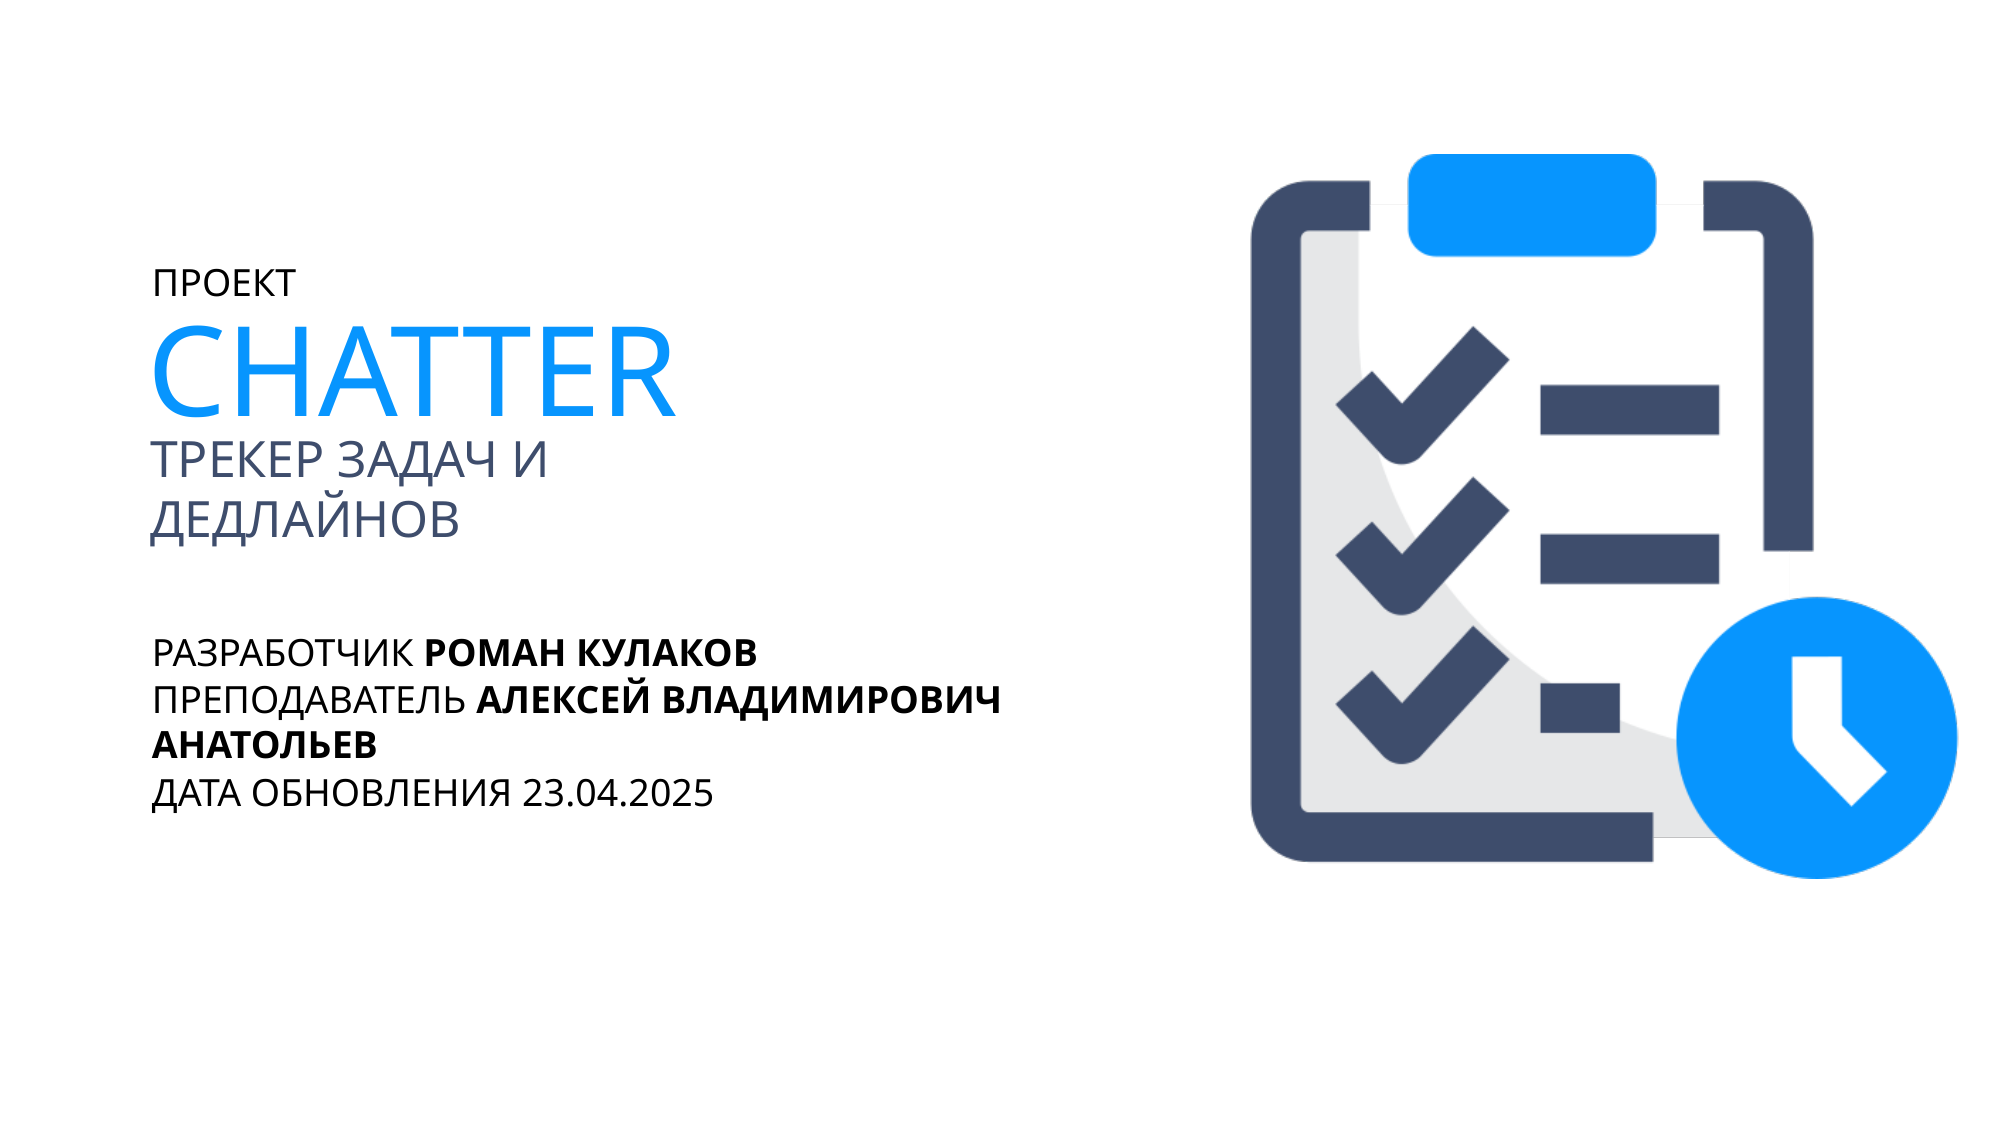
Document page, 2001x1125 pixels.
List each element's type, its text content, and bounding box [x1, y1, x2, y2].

text_box РАЗРАБОТЧИК РОМАН КУЛАКОВ [137, 621, 943, 668]
text_box ТРЕКЕР ЗАДАЧ И ДЕДЛАЙНОВ [135, 420, 794, 555]
text_box CHATTER [132, 284, 794, 450]
picture [1242, 154, 1967, 879]
text_box ПРЕПОДАВАТЕЛЬ АЛЕКСЕЙ ВЛАДИМИРОВИЧ АНАТОЛЬЕВ [137, 668, 1056, 819]
text_box ДАТА ОБНОВЛЕНИЯ 23.04.2025 [137, 761, 943, 822]
text_box ПРОЕКТ [137, 251, 943, 312]
